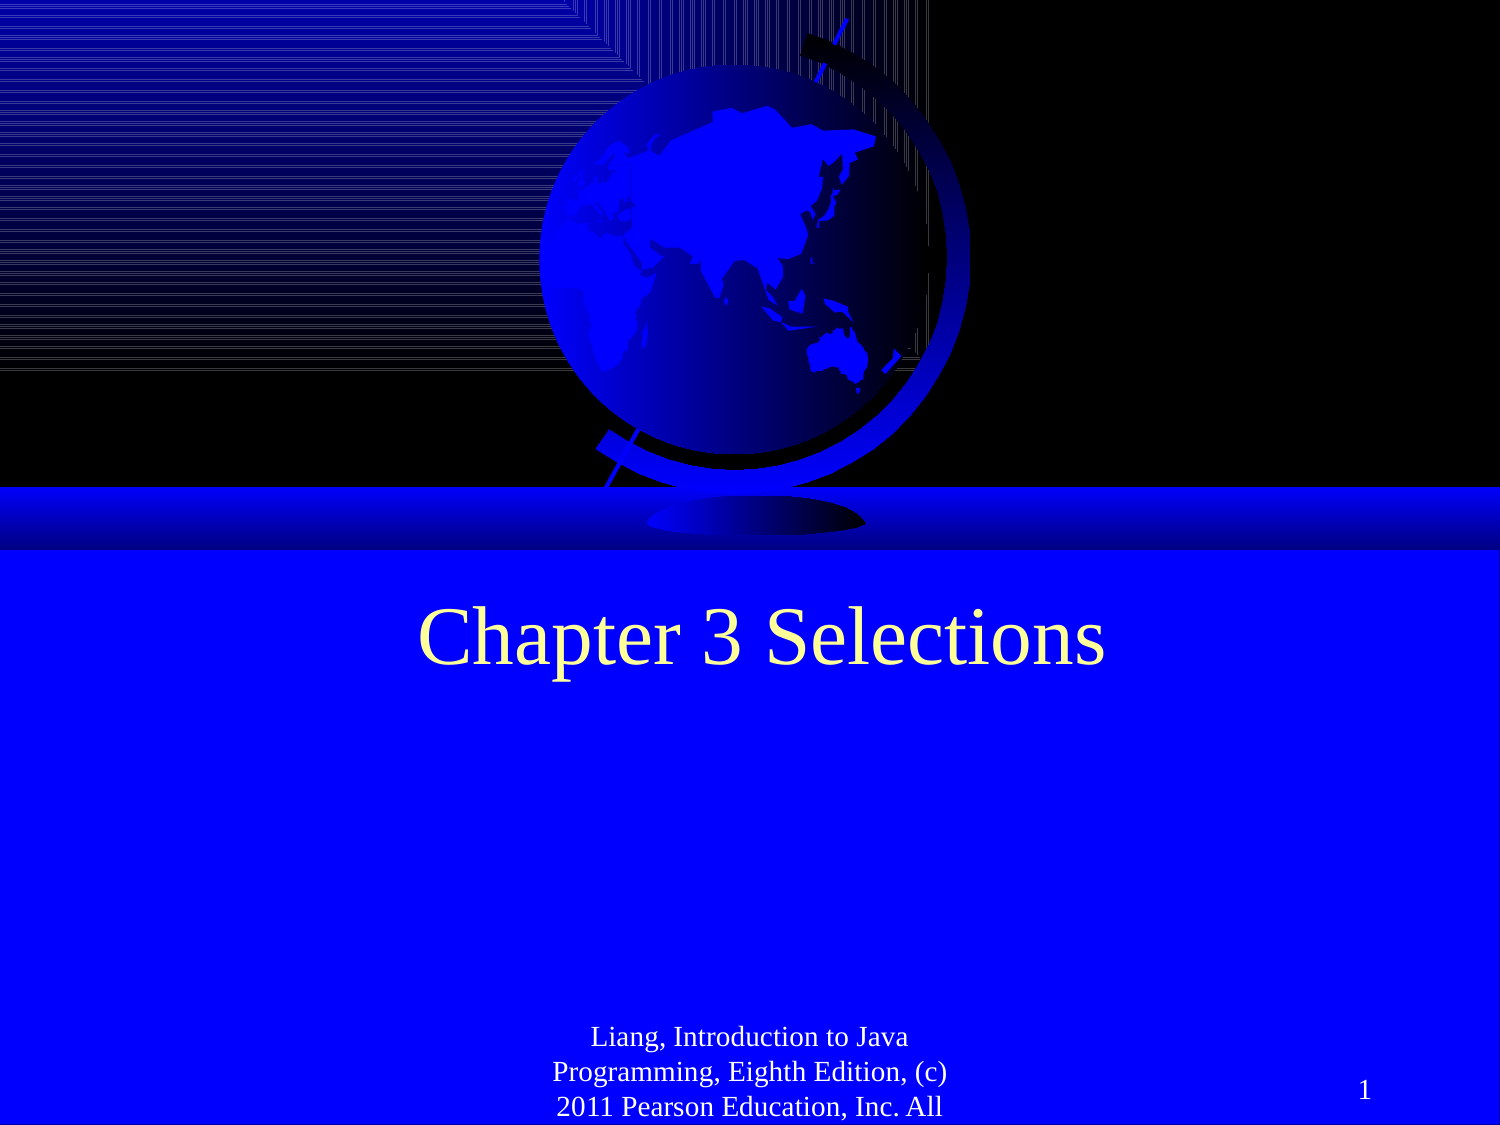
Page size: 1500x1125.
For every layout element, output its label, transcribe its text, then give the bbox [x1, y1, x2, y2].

slide_number 1 [1074, 1049, 1388, 1125]
title Chapter 3 Selections [125, 562, 1400, 700]
footer Liang, Introduction to Java Programming, Eighth Edition, (c) 2011 Pearson Education, Inc. All rights reserved. 0132130807 [512, 1050, 988, 1125]
